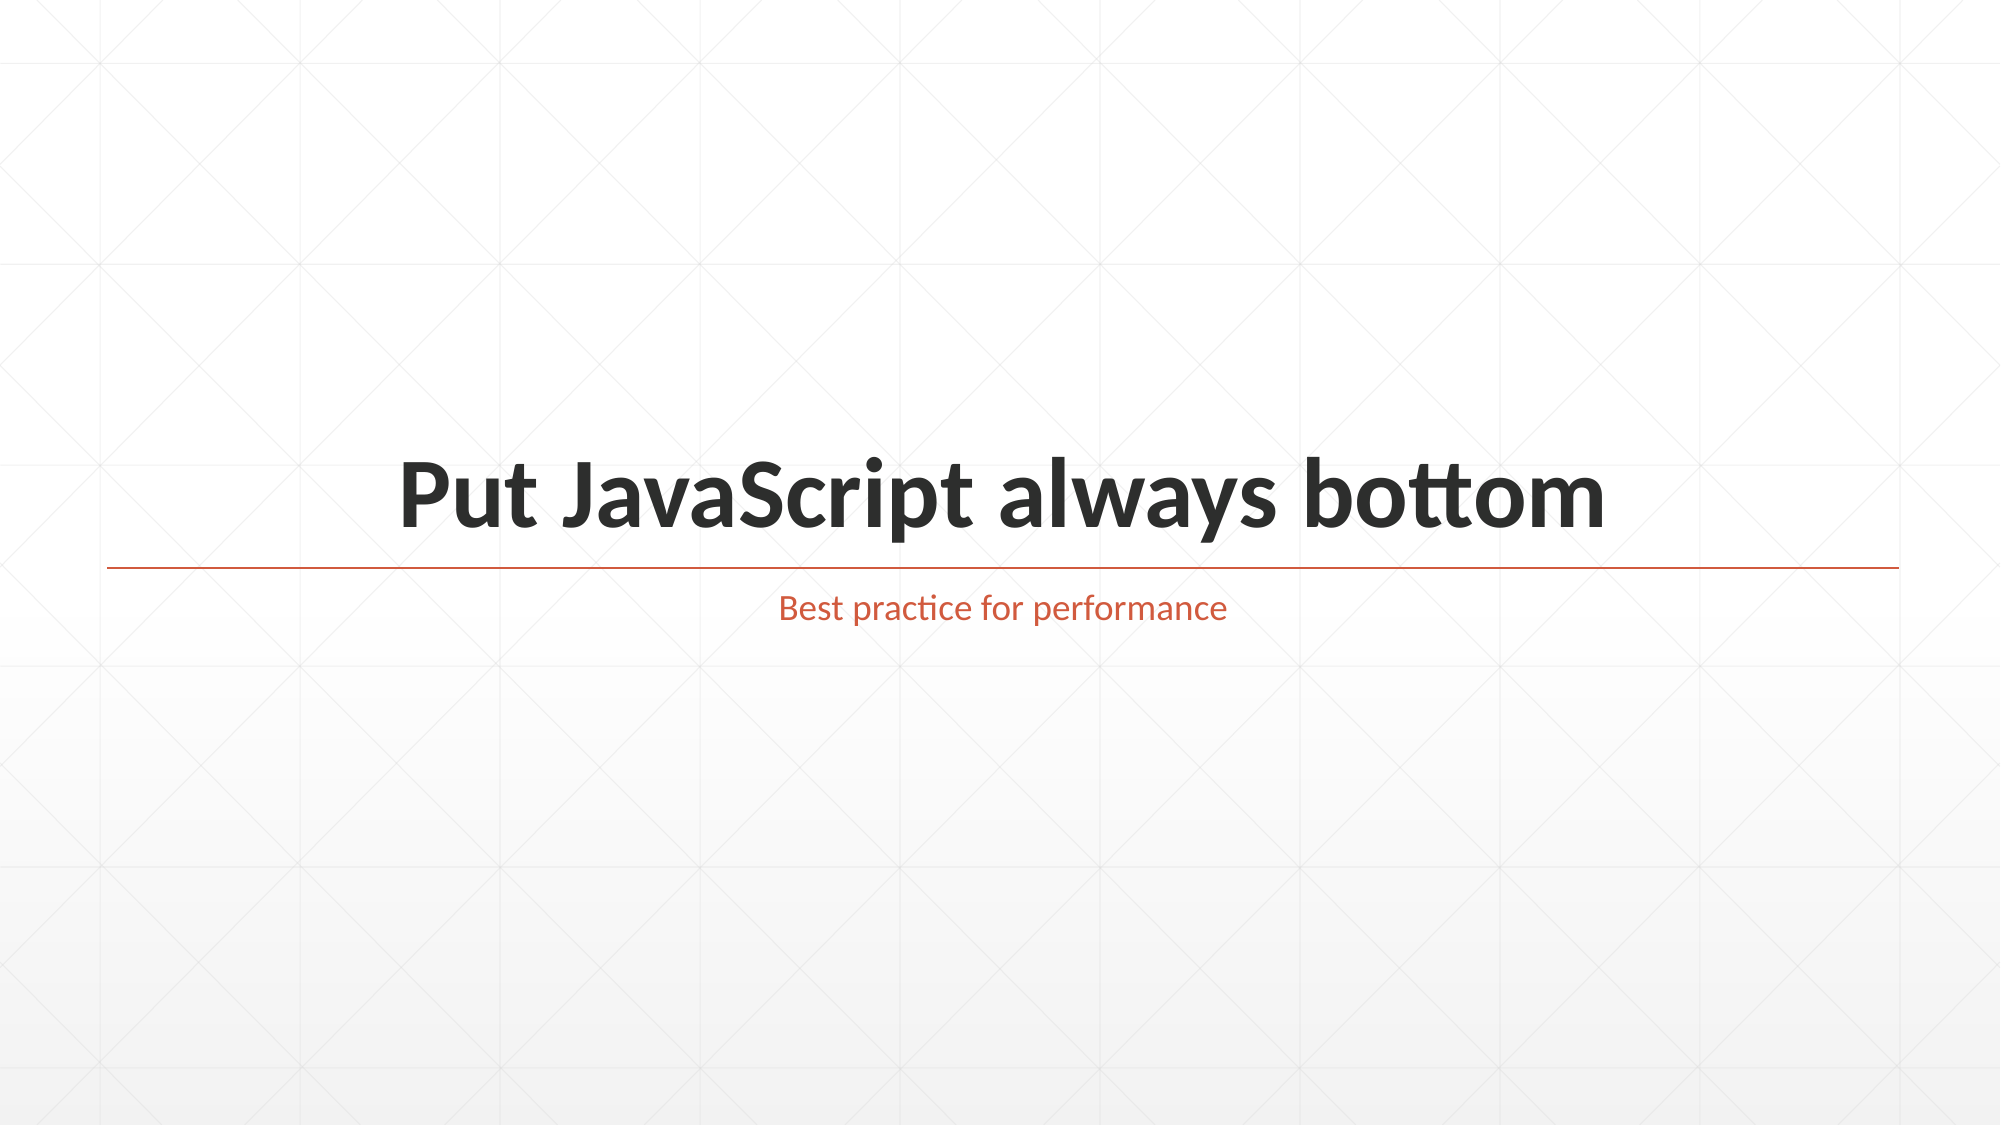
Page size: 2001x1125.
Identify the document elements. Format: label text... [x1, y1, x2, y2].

title Put JavaScript always bottom [107, 313, 1900, 553]
subtitle Best practice for performance [107, 580, 1900, 637]
